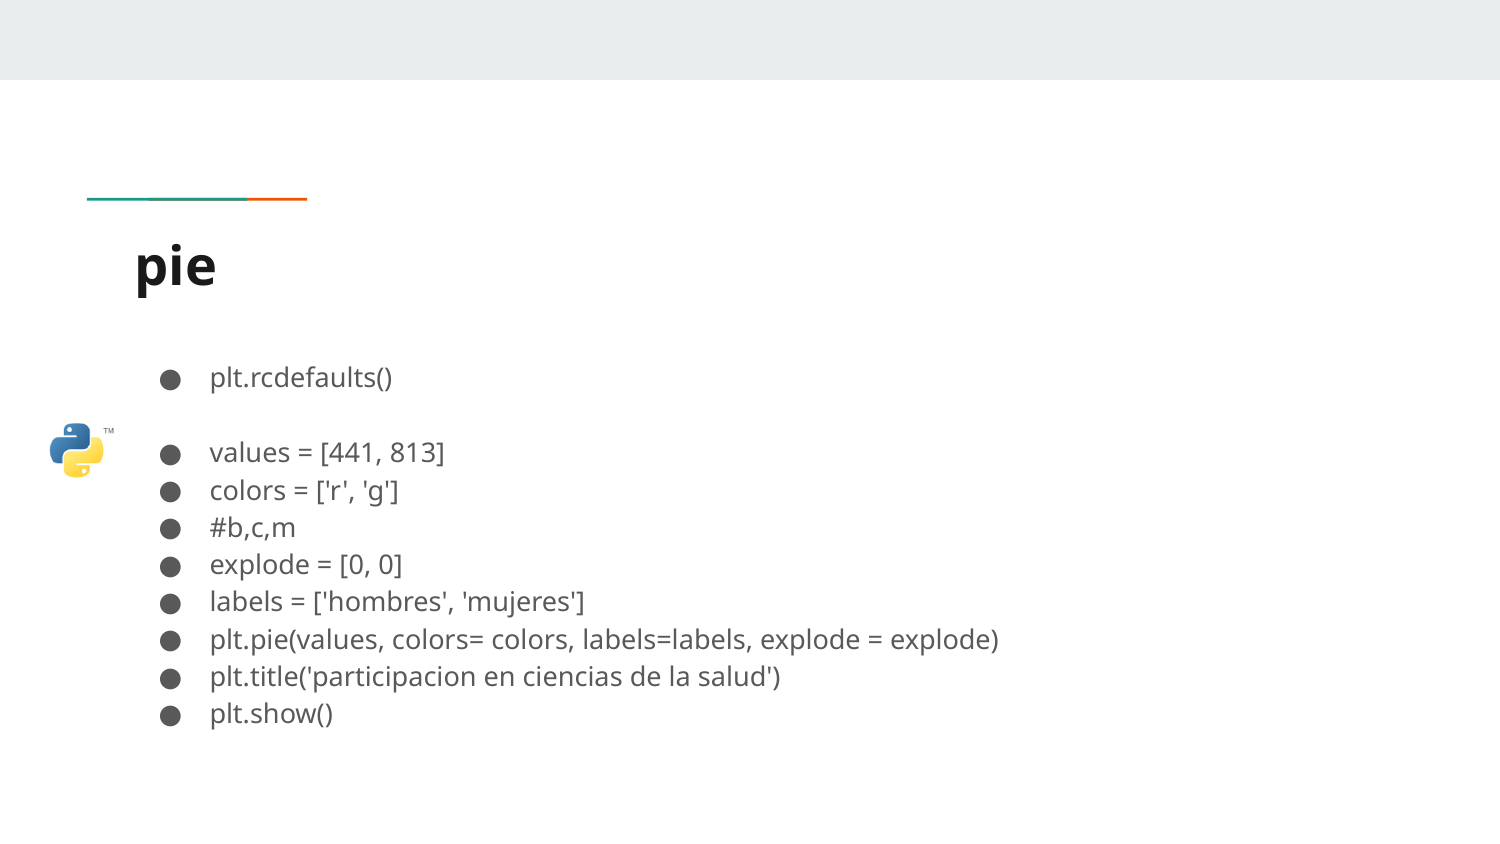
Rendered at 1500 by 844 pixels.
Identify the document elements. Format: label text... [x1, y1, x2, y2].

picture [39, 418, 120, 482]
title pie [119, 216, 1381, 305]
list plt.rcdefaults() values = [441, 813] colors = ['r', 'g'] #b,c,m explode = [0, 0] labels = ['hombres', 'mujeres'] plt.pie(values, colors= colors, labels=labels, explode = explode) plt.title('participacion en ciencias de la salud') plt.show() [119, 341, 1381, 712]
